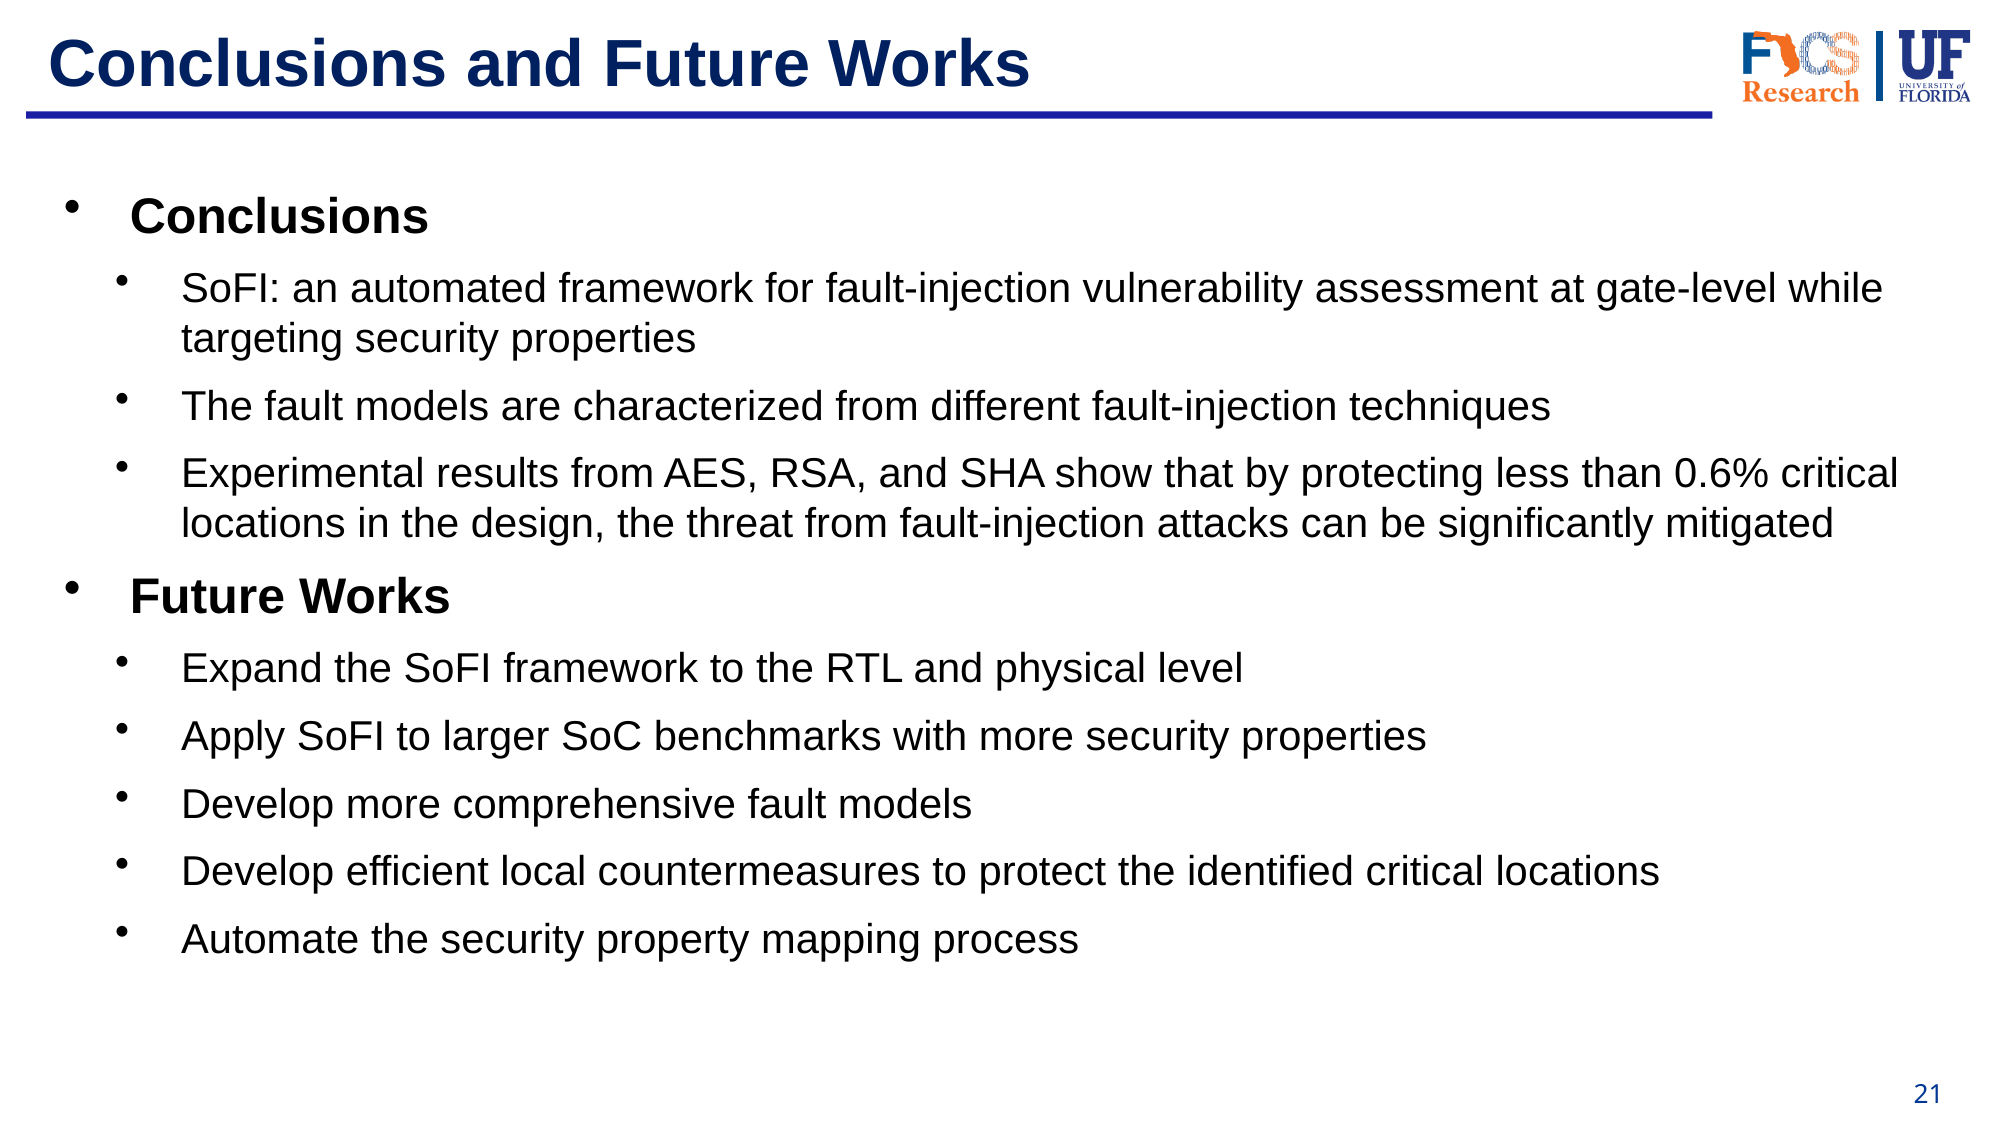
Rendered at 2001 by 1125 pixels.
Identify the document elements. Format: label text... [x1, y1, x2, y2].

title Conclusions and Future Works [26, 0, 1704, 118]
list Conclusions SoFI: an automated framework for fault-injection vulnerability assessment at gate-level while targeting security properties The fault models are characterized from different fault-injection techniques Experimental results from AES, RSA, and SHA show that by protecting less than 0.6% critical locations in the design, the threat from fault-injection attacks can be significantly mitigated Future Works Expand the SoFI framework to the RTL and physical level Apply SoFI to larger SoC benchmarks with more security properties Develop more comprehensive fault models Develop efficient local countermeasures to protect the identified critical locations Automate the security property mapping process [26, 182, 1970, 980]
picture [1899, 30, 1971, 102]
slide_number 21 [1911, 1076, 1946, 1110]
